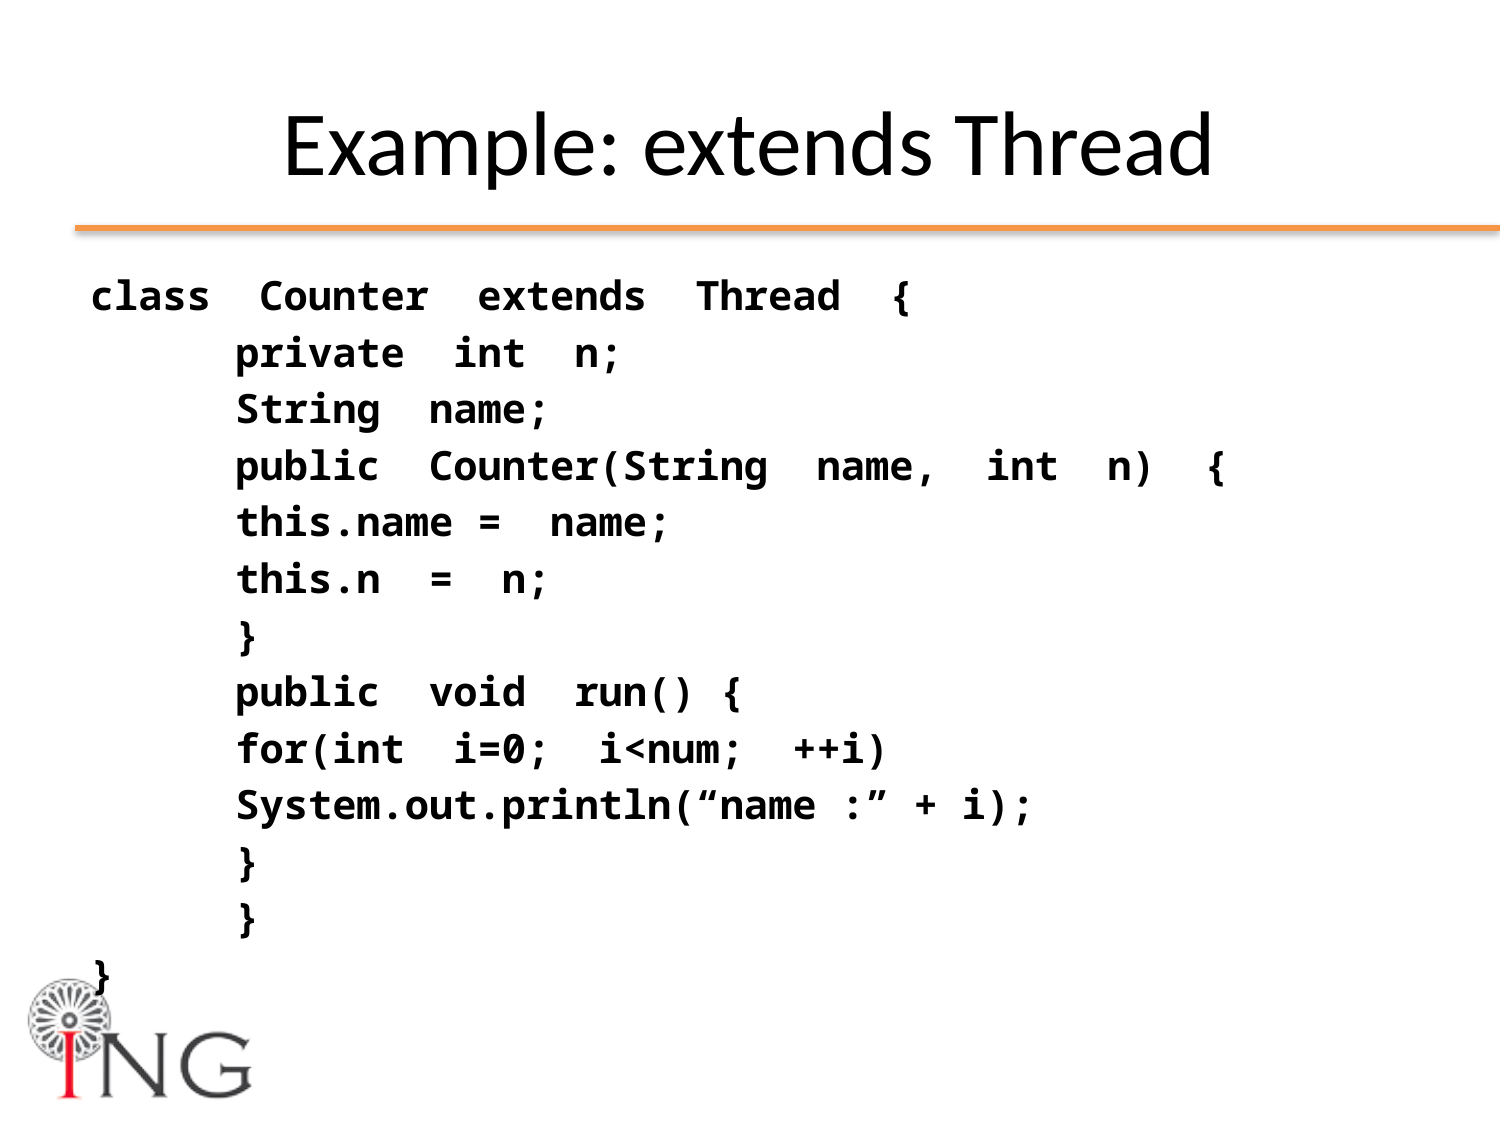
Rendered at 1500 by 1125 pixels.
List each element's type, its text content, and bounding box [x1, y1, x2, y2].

list class Counter extends Thread { private int n; String name; public Counter(String name, int n) { this.name = name; this.n = n; } public void run() { for(int i=0; i<num; ++i) System.out.println(“name :” + i); } } } [75, 262, 1425, 1005]
title Example: extends Thread [75, 45, 1425, 233]
picture [3, 956, 281, 1125]
